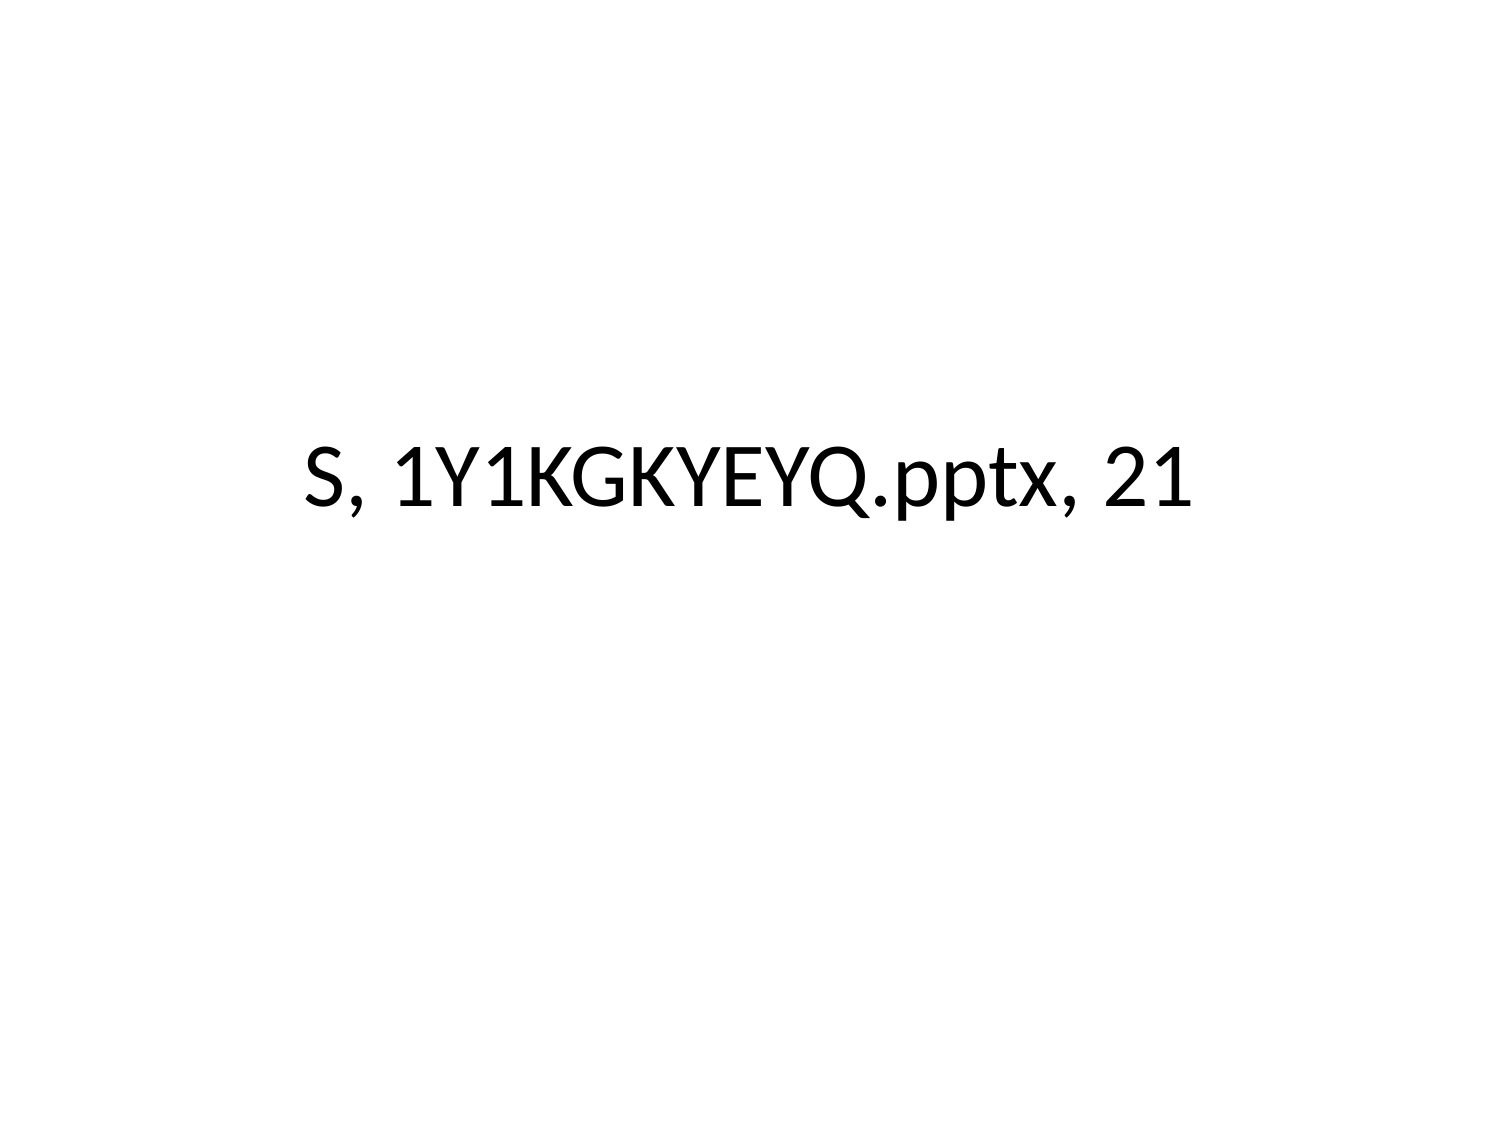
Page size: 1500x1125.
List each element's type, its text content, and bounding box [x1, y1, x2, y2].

title S, 1Y1KGKYEYQ.pptx, 21 [112, 349, 1388, 591]
